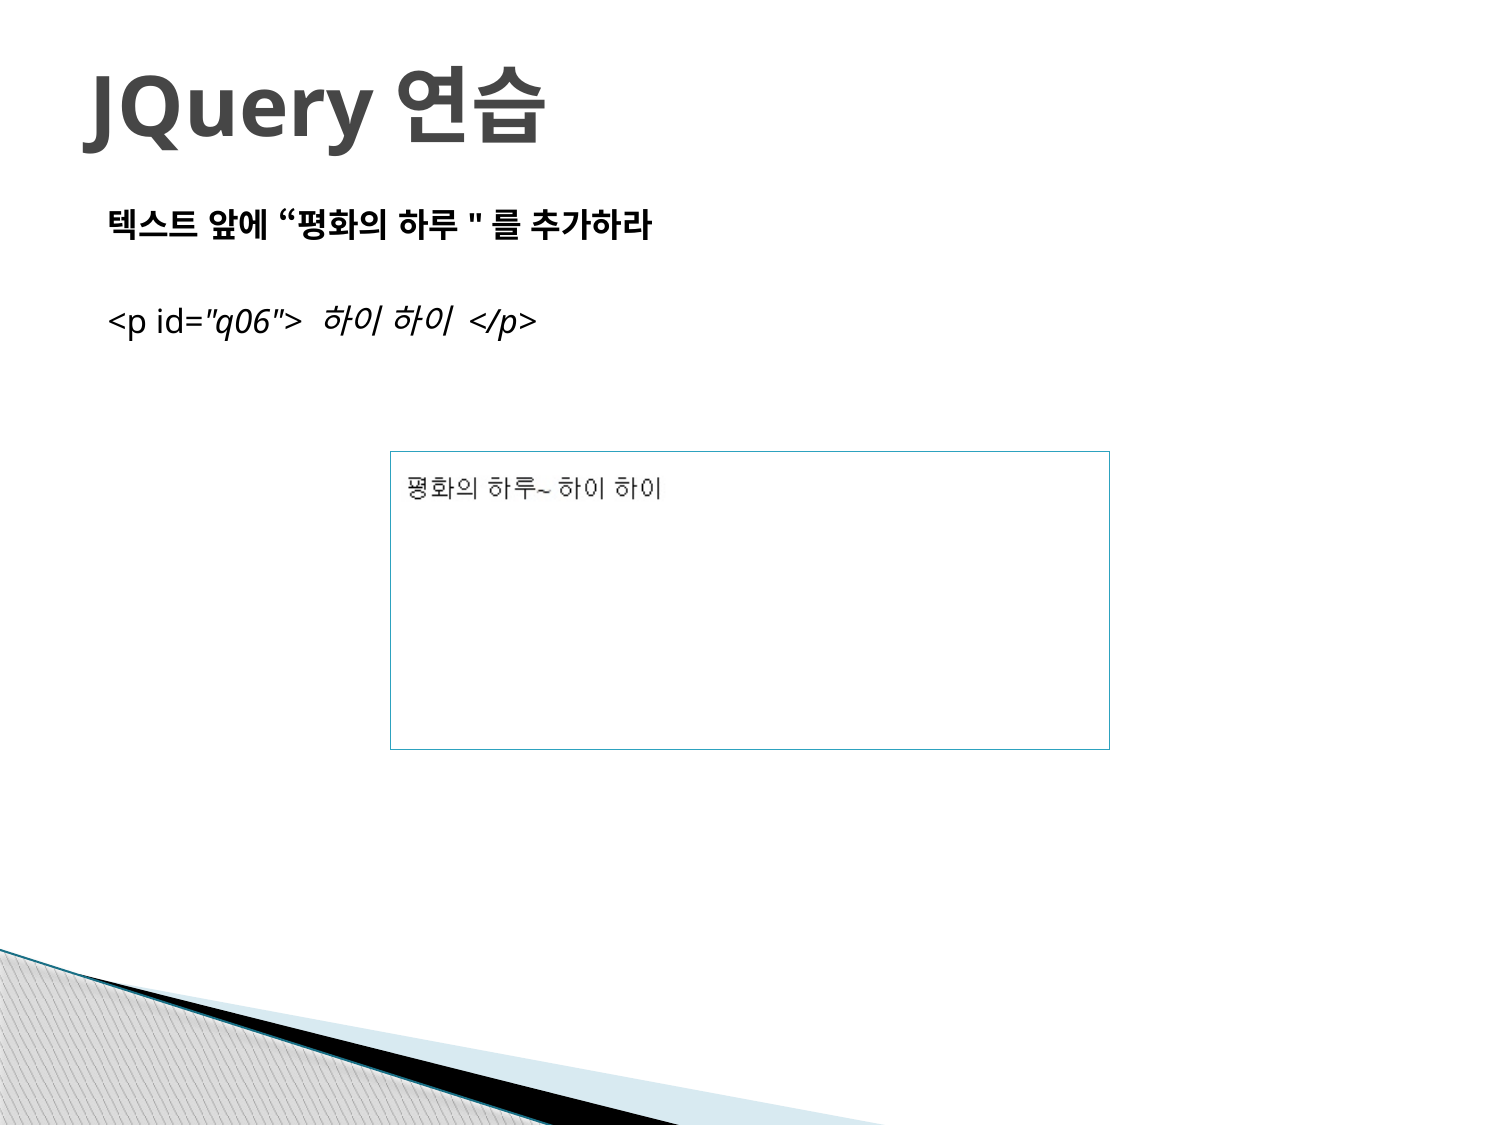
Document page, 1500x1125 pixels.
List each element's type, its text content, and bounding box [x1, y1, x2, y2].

title JQuery연습 [75, 45, 1425, 161]
picture [390, 451, 1110, 751]
list 텍스트 앞에 “평화의 하루"를 추가하라 <p id="q06"> 하이 하이 </p> [75, 196, 1425, 1071]
